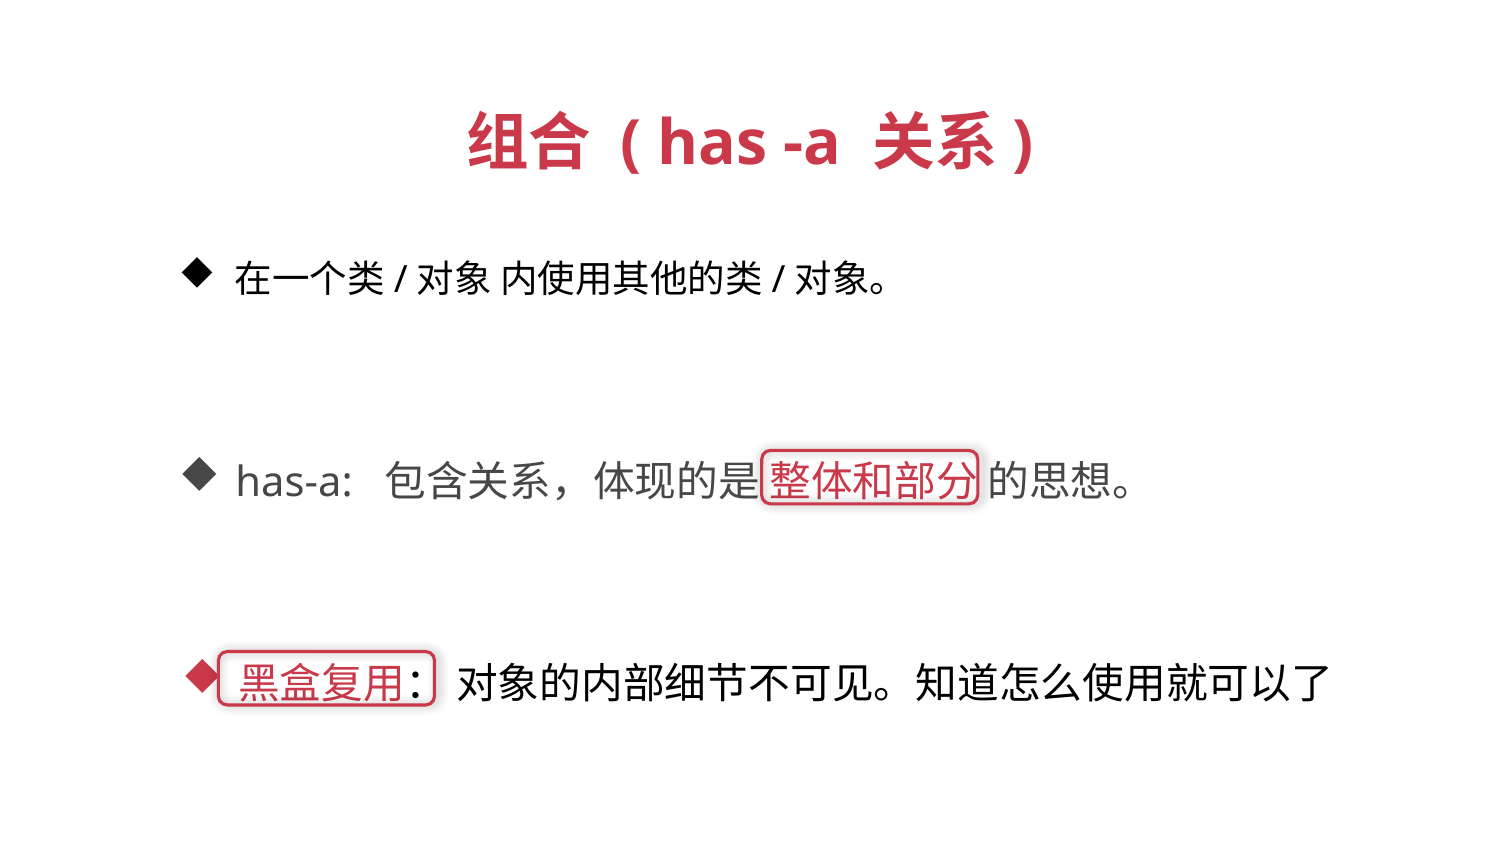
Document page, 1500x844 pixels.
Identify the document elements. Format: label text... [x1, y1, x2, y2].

text_box 组合 ( has -a 关系) [450, 94, 1049, 185]
text_box has-a: 包含关系，体现的是 整体和部分 的思想。 [89, 447, 1495, 513]
text_box [218, 651, 435, 706]
text_box 在一个类/对象 内使用其他的类/对象。 [88, 247, 1494, 308]
text_box 黑盒复用： 对象的内部细节不可见。知道怎么使用就可以了 [91, 649, 1497, 715]
text_box [761, 450, 978, 504]
